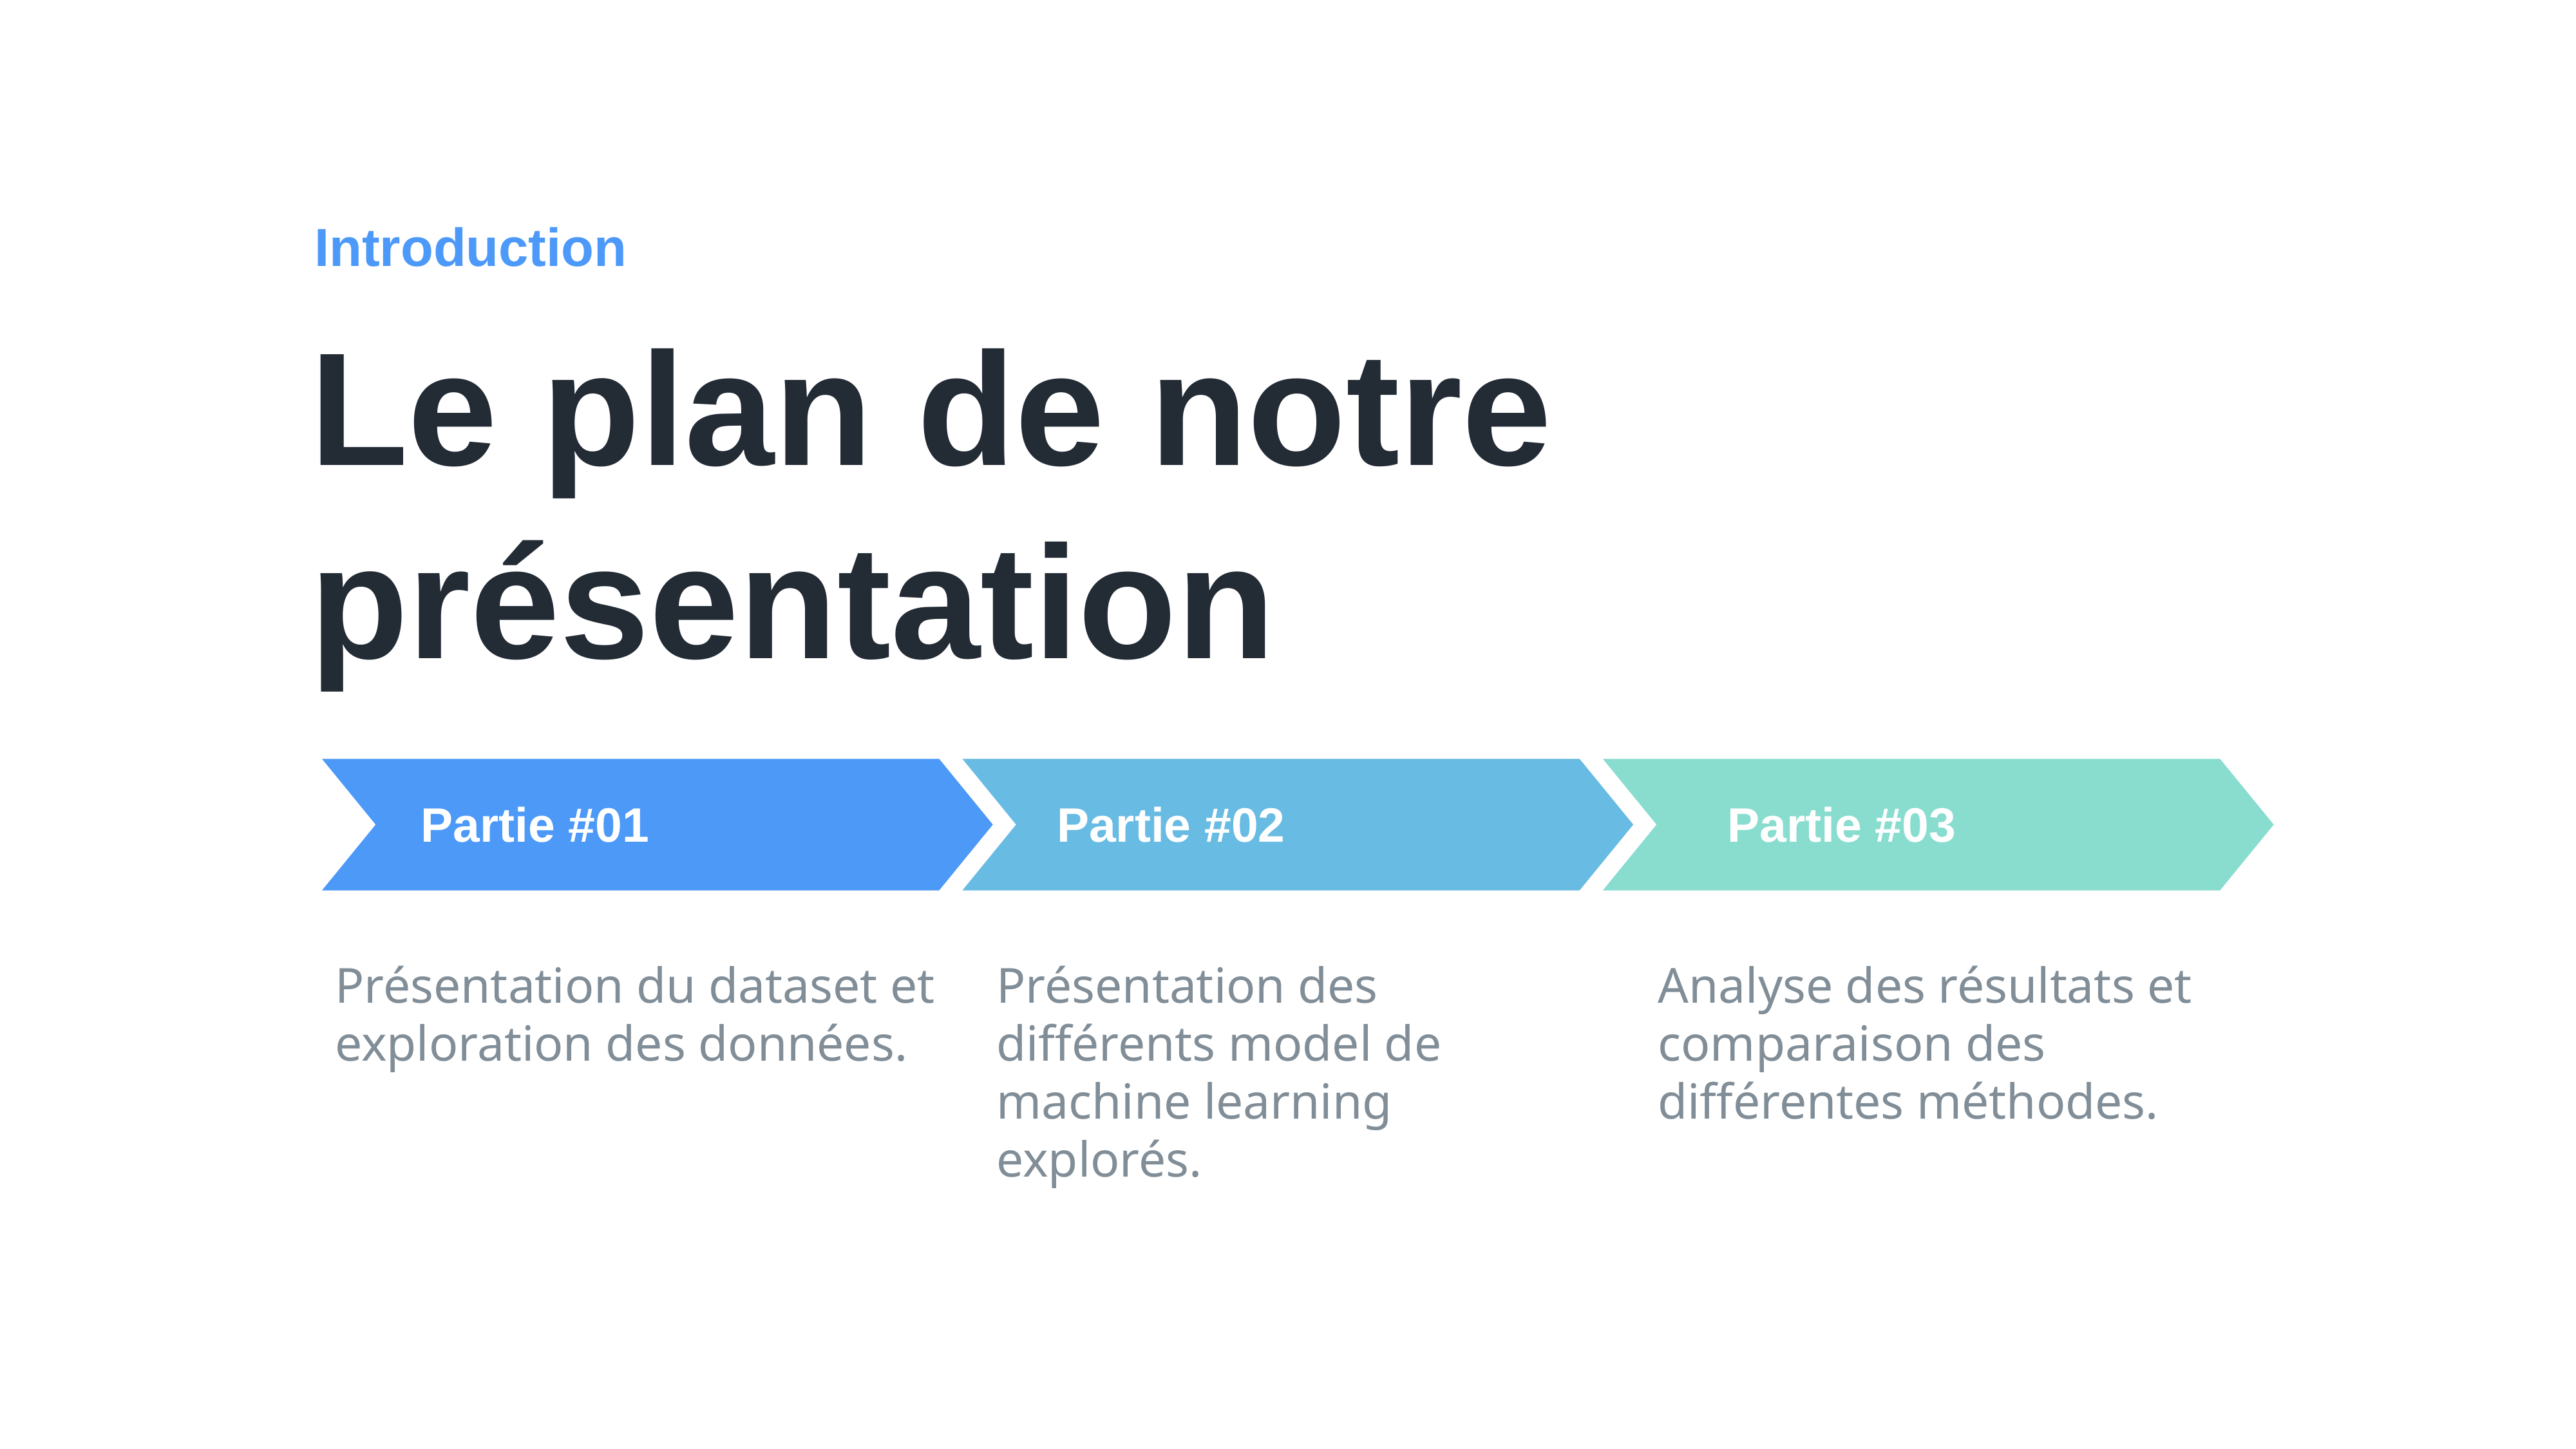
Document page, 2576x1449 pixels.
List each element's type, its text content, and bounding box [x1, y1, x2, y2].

text_box Partie #03 [1718, 784, 2002, 862]
text_box [1602, 759, 2274, 891]
text_box [962, 759, 1634, 891]
text_box [322, 759, 993, 891]
text_box Analyse des résultats et comparaison des différentes méthodes. [1648, 945, 2274, 1139]
text_box Partie #01 [412, 784, 696, 862]
text_box Partie #02 [1047, 784, 1332, 862]
text_box Présentation du dataset et exploration des données. [325, 945, 951, 1081]
text_box Le plan de notre présentation [300, 294, 1772, 700]
text_box Introduction [305, 202, 841, 287]
text_box Présentation des différents model de machine learning explorés. [987, 945, 1613, 1197]
